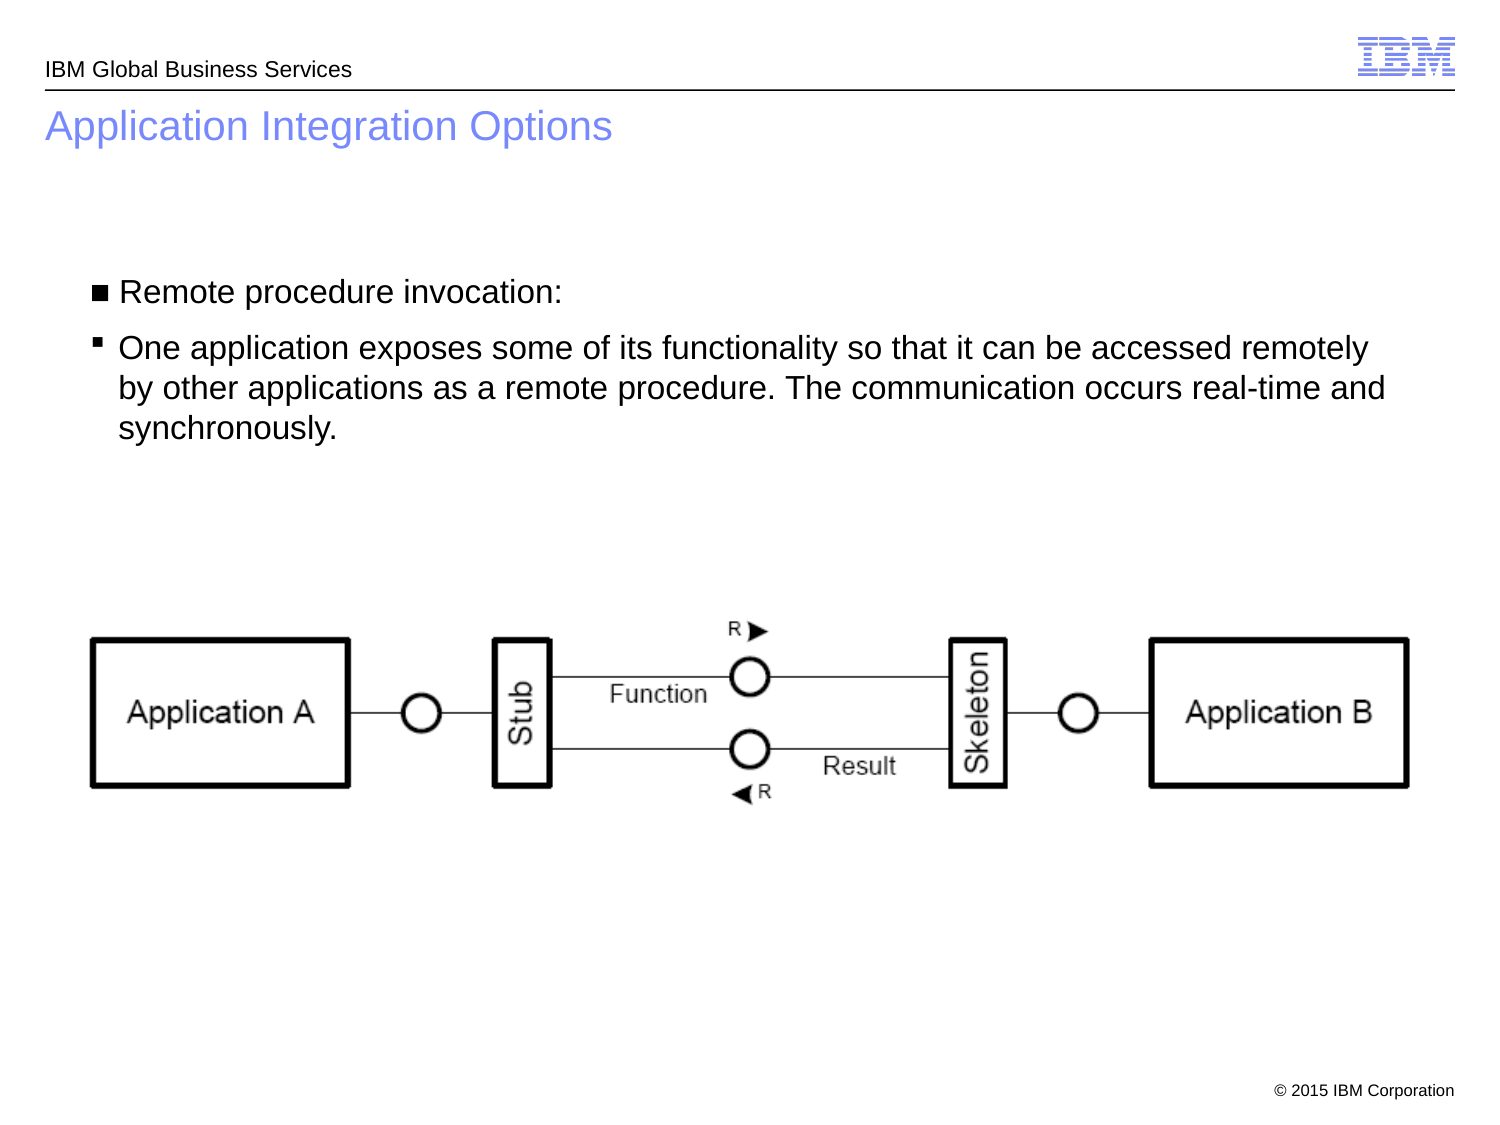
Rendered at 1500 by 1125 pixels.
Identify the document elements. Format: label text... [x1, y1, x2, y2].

title Application Integration Options [29, 97, 1455, 203]
picture [87, 606, 1413, 822]
picture [1358, 37, 1455, 76]
list ■ Remote procedure invocation: One application exposes some of its functionality so that it can be accessed remotely by other applications as a remote procedure. The communication occurs real-time and synchronously. [75, 262, 1425, 800]
